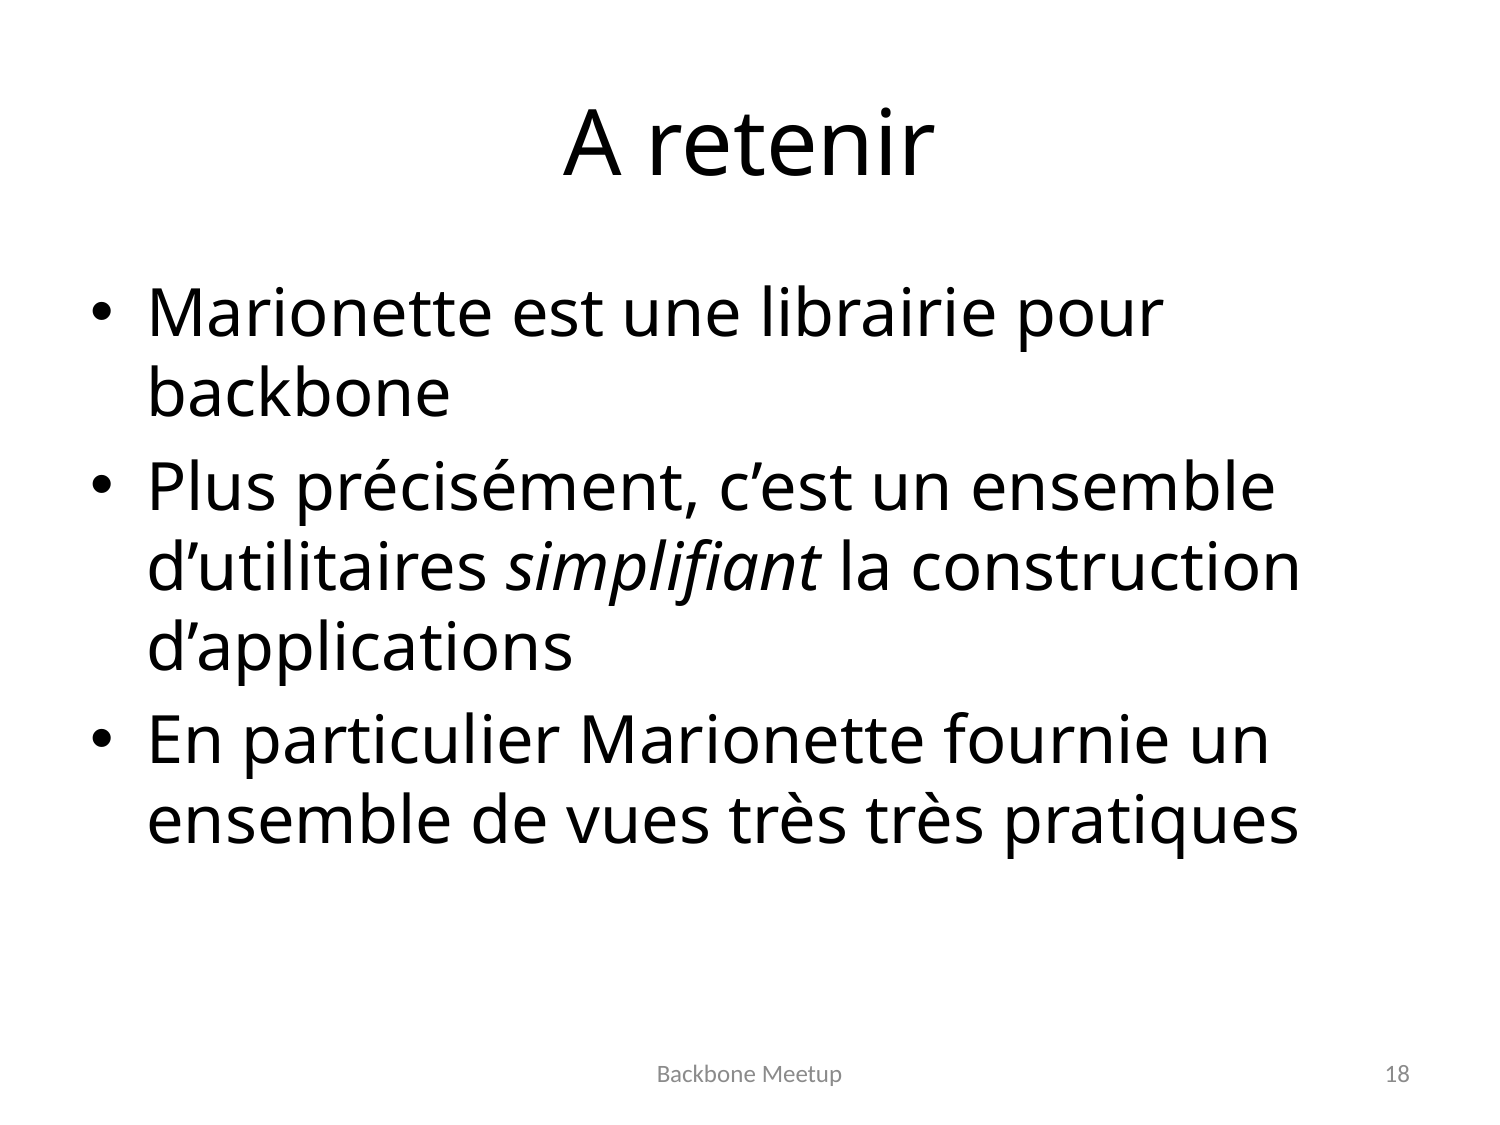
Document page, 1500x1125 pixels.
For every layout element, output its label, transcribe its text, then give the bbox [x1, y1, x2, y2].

footer Backbone Meetup [512, 1042, 988, 1103]
list Marionette est une librairie pour backbone Plus précisément, c’est un ensemble d’utilitaires simplifiant la construction d’applications En particulier Marionette fournie un ensemble de vues très très pratiques [75, 262, 1425, 1005]
slide_number 18 [1074, 1042, 1425, 1103]
title A retenir [75, 45, 1425, 233]
